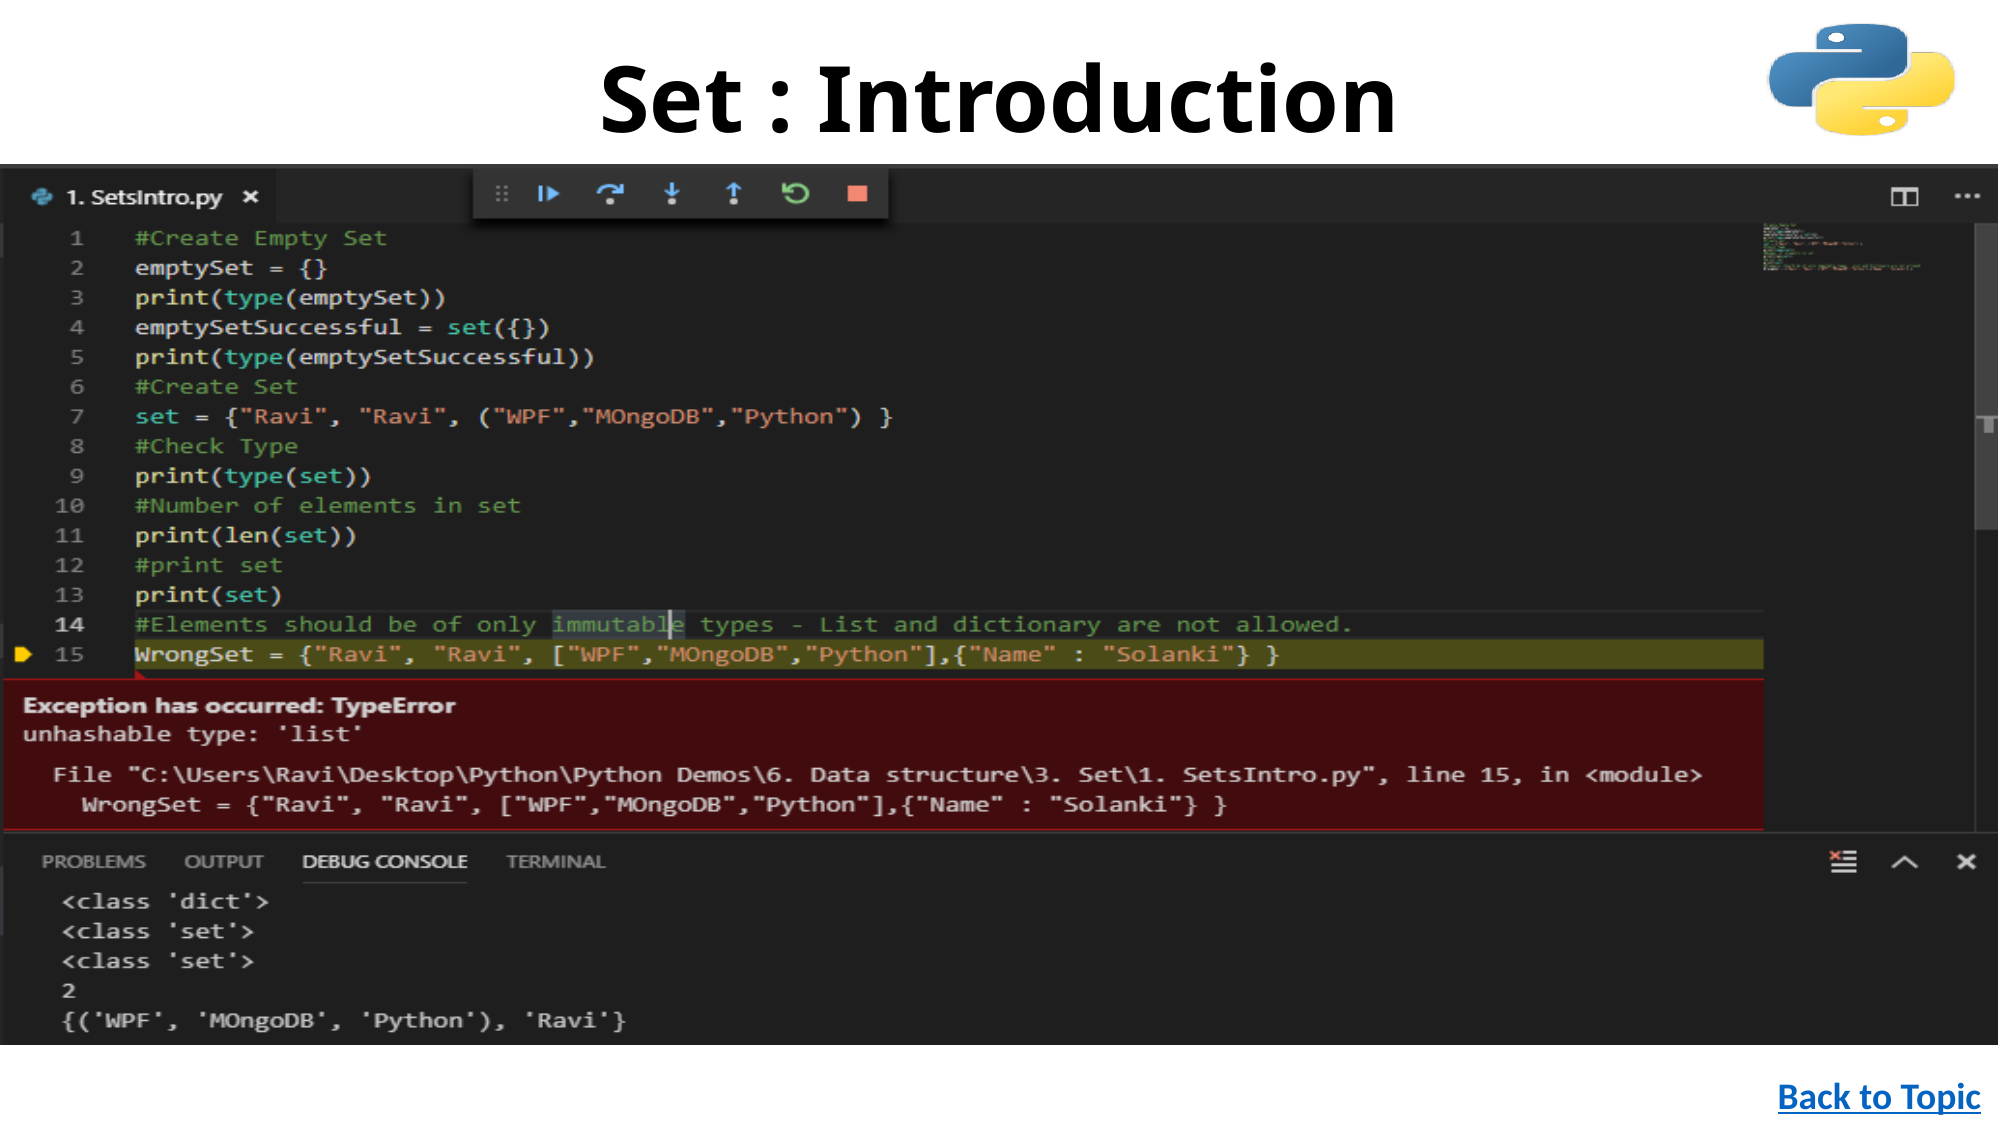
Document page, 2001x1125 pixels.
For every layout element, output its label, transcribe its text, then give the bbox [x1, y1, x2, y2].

title Set : Introduction [137, 0, 1863, 164]
picture [1727, 0, 1998, 160]
picture [0, 164, 1998, 1045]
text_box Back to Topic [1762, 1064, 1997, 1124]
